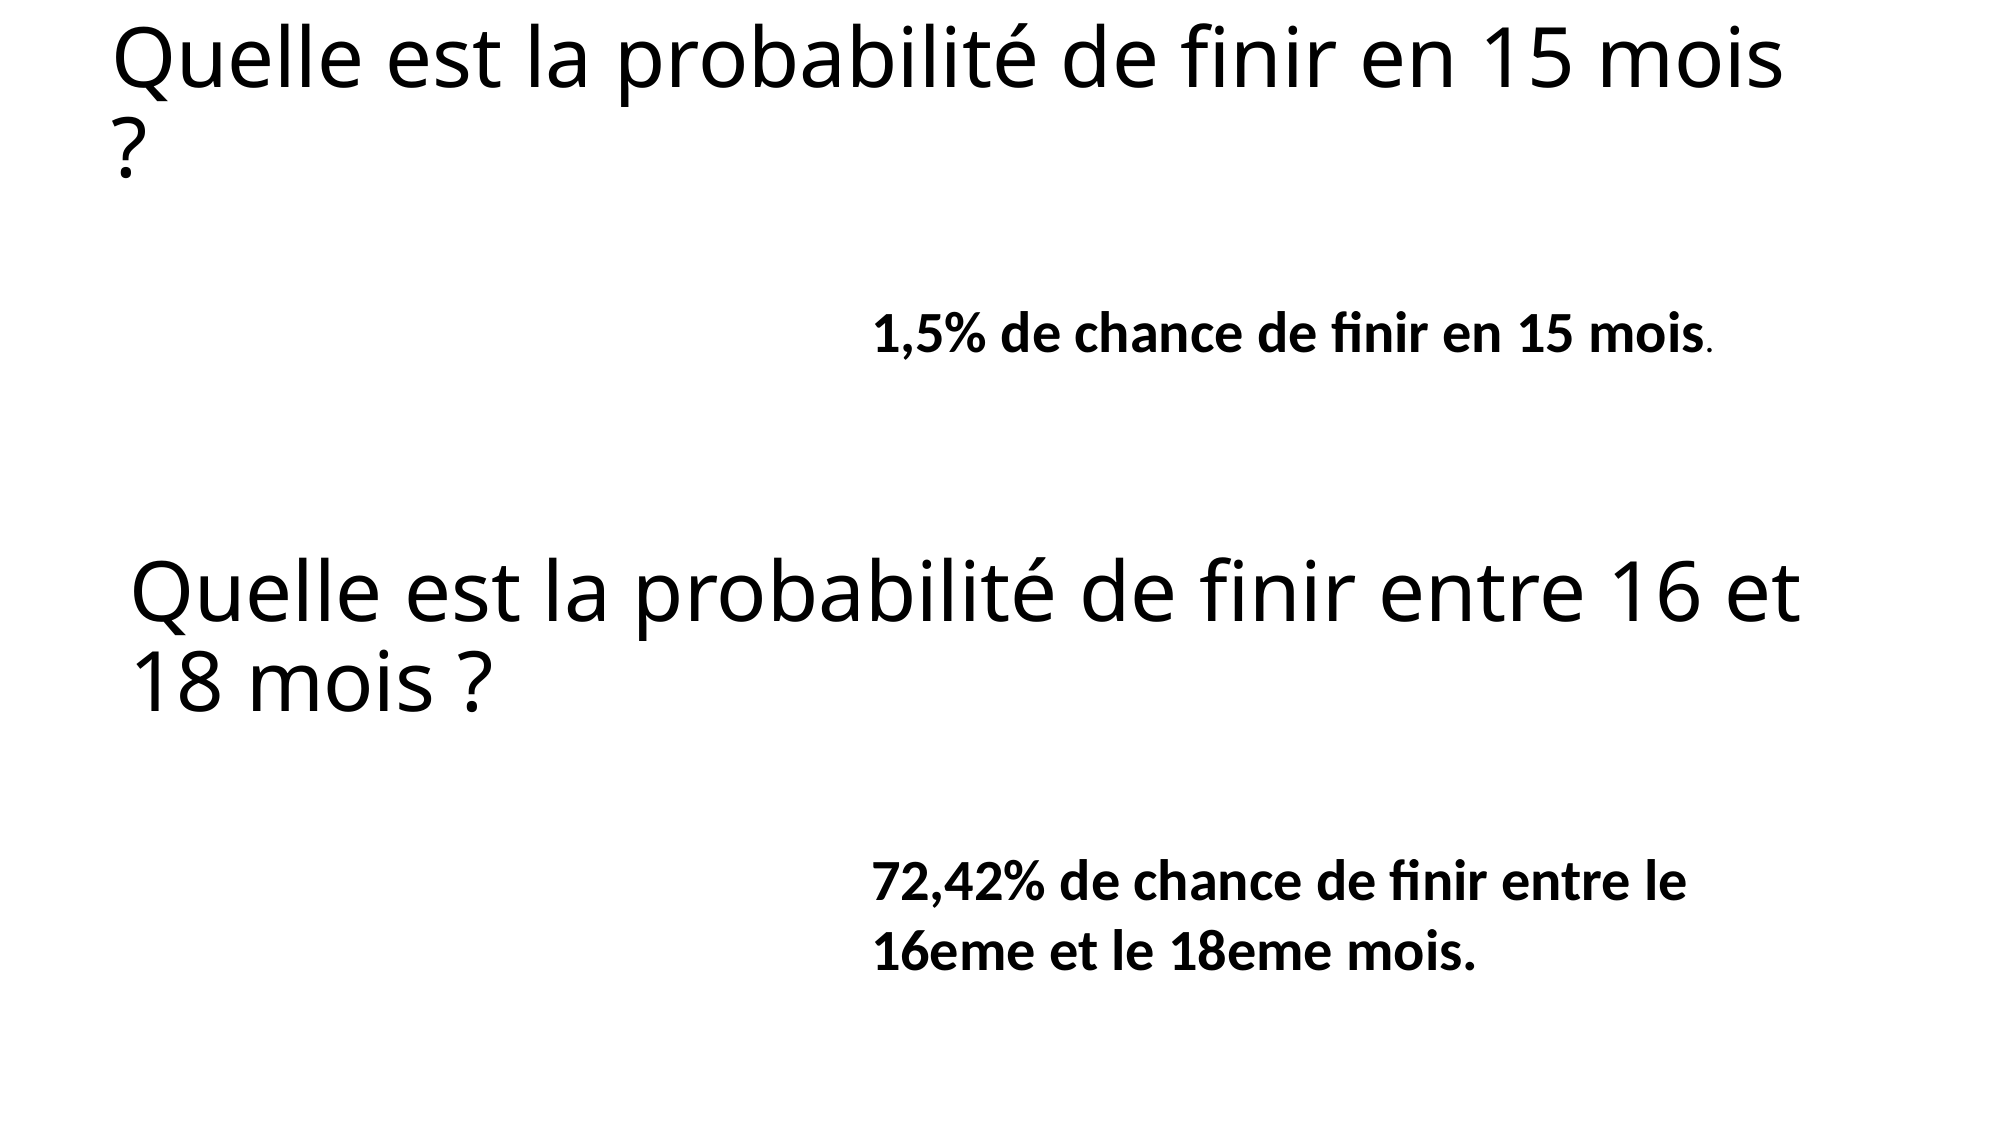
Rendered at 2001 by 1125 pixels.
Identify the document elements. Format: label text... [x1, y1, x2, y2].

title Quelle est la probabilité de finir en 15 mois ? [95, 0, 1821, 214]
text_box 1,5% de chance de finir en 15 mois. [856, 286, 1754, 372]
text_box Quelle est la probabilité de finir entre 16 et 18 mois ? [114, 531, 1840, 749]
text_box 72,42% de chance de finir entre le 16eme et le 18eme mois. [856, 835, 1794, 990]
